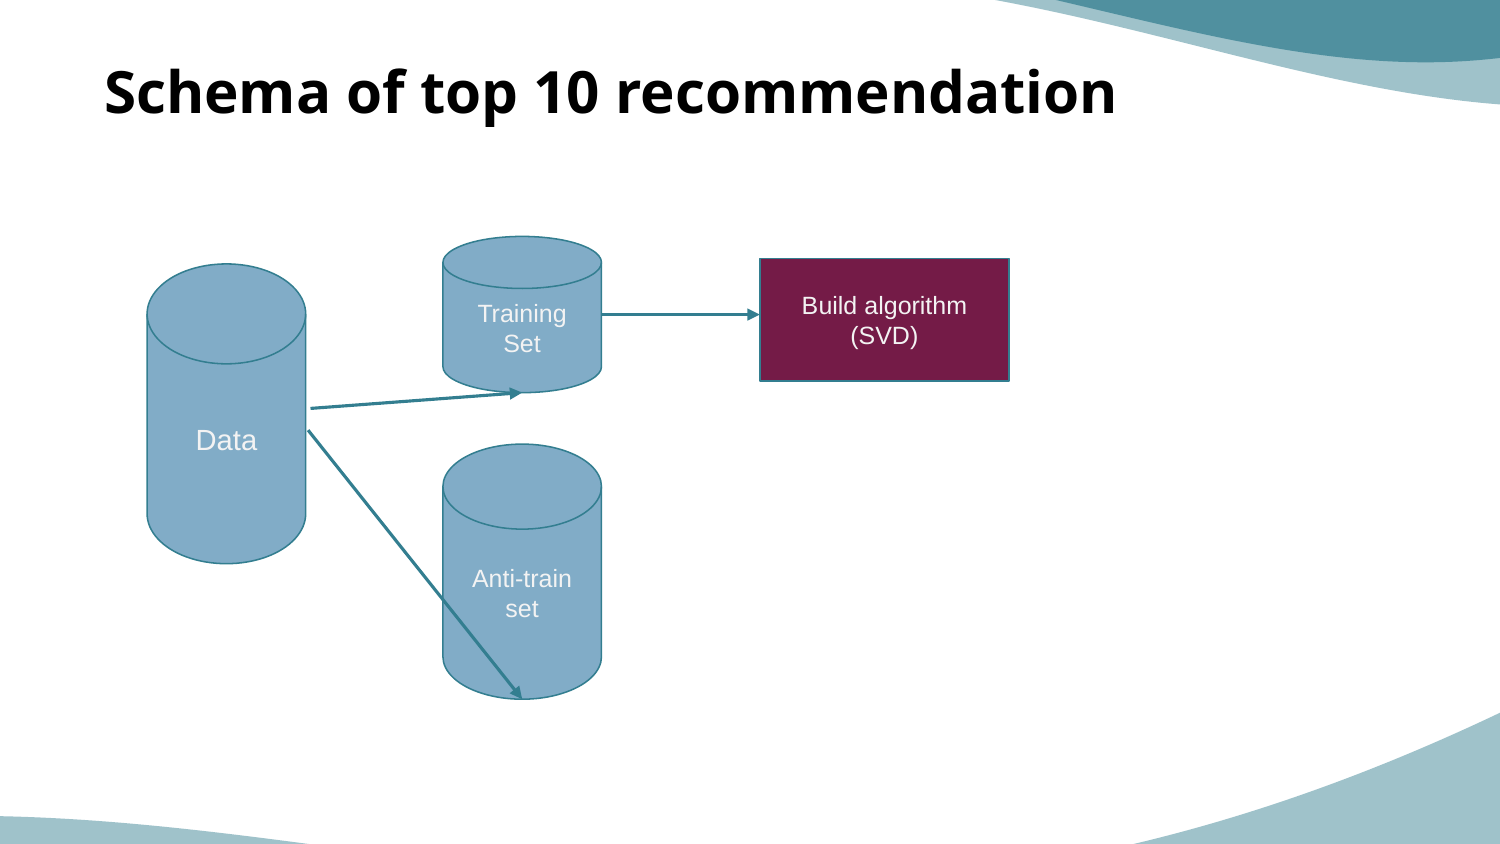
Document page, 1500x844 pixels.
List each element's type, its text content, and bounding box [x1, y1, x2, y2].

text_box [310, 314, 444, 409]
title Schema of top 10 recommendation [89, 40, 1353, 139]
text_box Build algorithm (SVD) [759, 258, 1010, 381]
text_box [307, 429, 444, 572]
text_box Training Set [442, 236, 602, 393]
text_box Anti-train set [442, 444, 602, 700]
text_box Data [147, 263, 306, 564]
